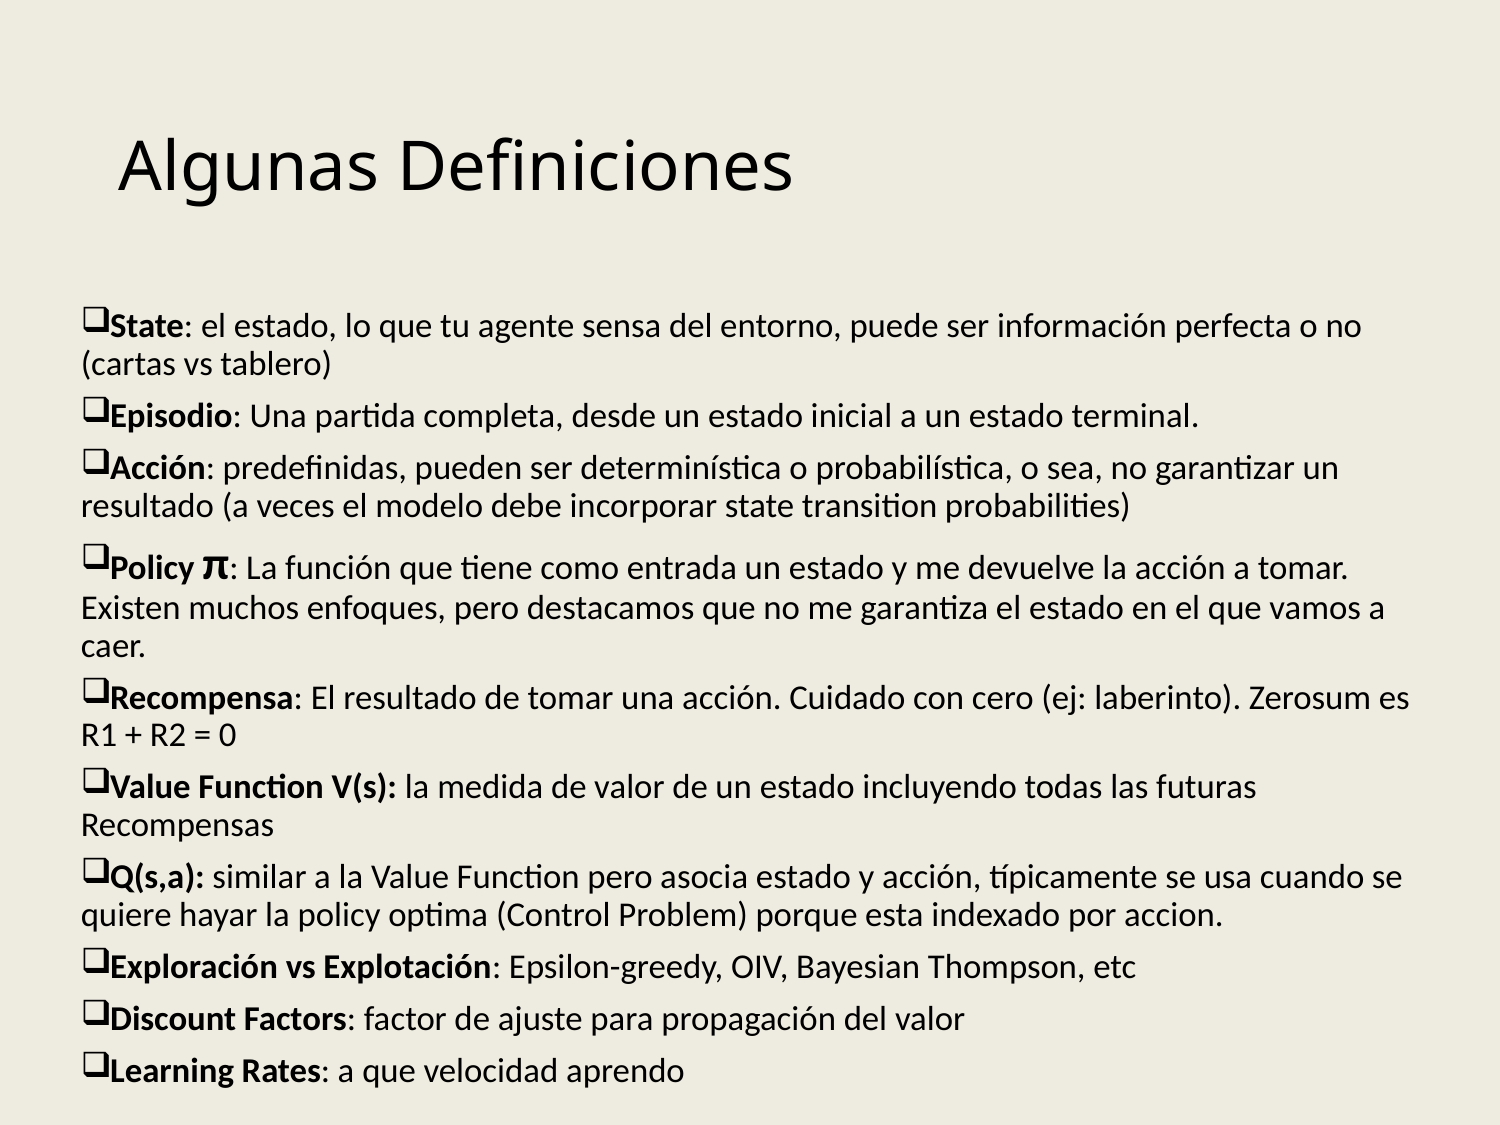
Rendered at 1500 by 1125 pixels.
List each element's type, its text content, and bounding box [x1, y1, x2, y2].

list State: el estado, lo que tu agente sensa del entorno, puede ser información perfecta o no (cartas vs tablero) Episodio: Una partida completa, desde un estado inicial a un estado terminal. Acción: predefinidas, pueden ser determinística o probabilística, o sea, no garantizar un resultado (a veces el modelo debe incorporar state transition probabilities) Policy π: La función que tiene como entrada un estado y me devuelve la acción a tomar. Existen muchos enfoques, pero destacamos que no me garantiza el estado en el que vamos a caer. Recompensa: El resultado de tomar una acción. Cuidado con cero (ej: laberinto). Zerosum es R1 + R2 = 0 Value Function V(s): la medida de valor de un estado incluyendo todas las futuras Recompensas Q(s,a): similar a la Value Function pero asocia estado y acción, típicamente se usa cuando se quiere hayar la policy optima (Control Problem) porque esta indexado por accion. Exploración vs Explotación: Epsilon-greedy, OIV, Bayesian Thompson, etc Discount Factors: factor de ajuste para propagación del valor Learning Rates: a que velocidad aprendo [36, 299, 1455, 1100]
title Algunas Definiciones [103, 60, 1398, 278]
